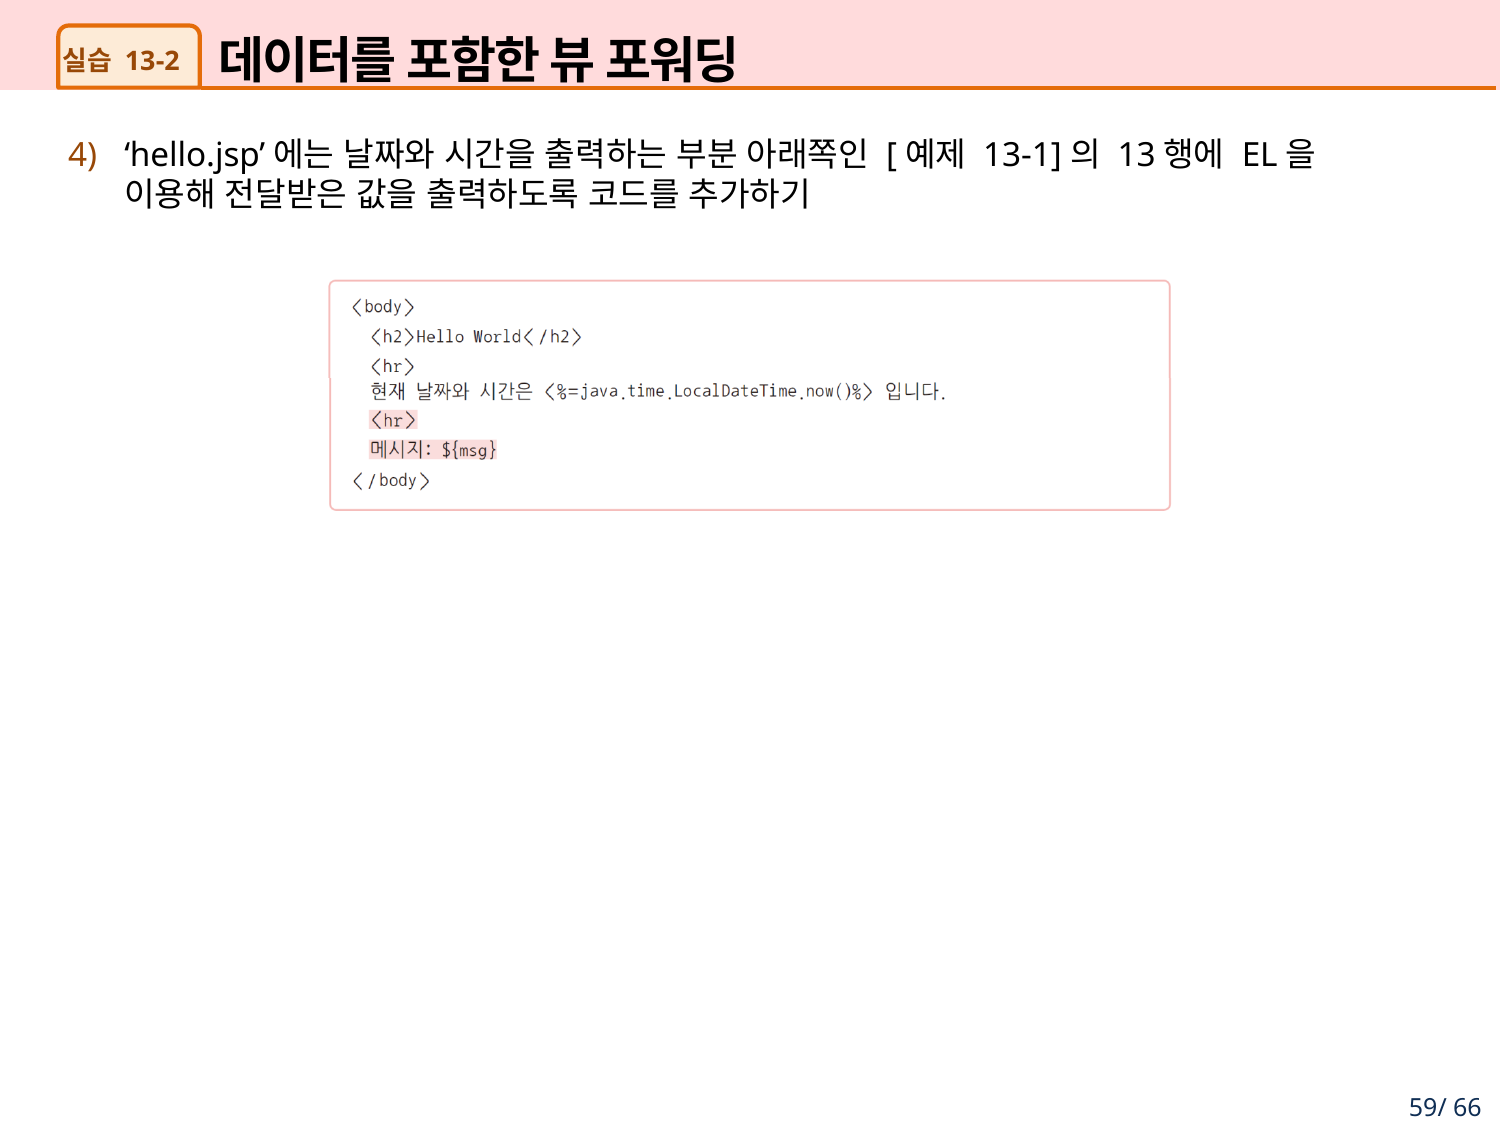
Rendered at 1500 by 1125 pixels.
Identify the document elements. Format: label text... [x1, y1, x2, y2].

text_box 실습 13-2 [47, 35, 198, 83]
list ‘hello.jsp’에는 날짜와 시간을 출력하는 부분 아래쪽인 [예제 13-1]의 13행에 EL을 이용해 전달받은 값을 출력하도록 코드를 추가하기 [53, 125, 1425, 1005]
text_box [323, 274, 1177, 516]
title 데이터를 포함한 뷰 포워딩 [203, 19, 1365, 97]
